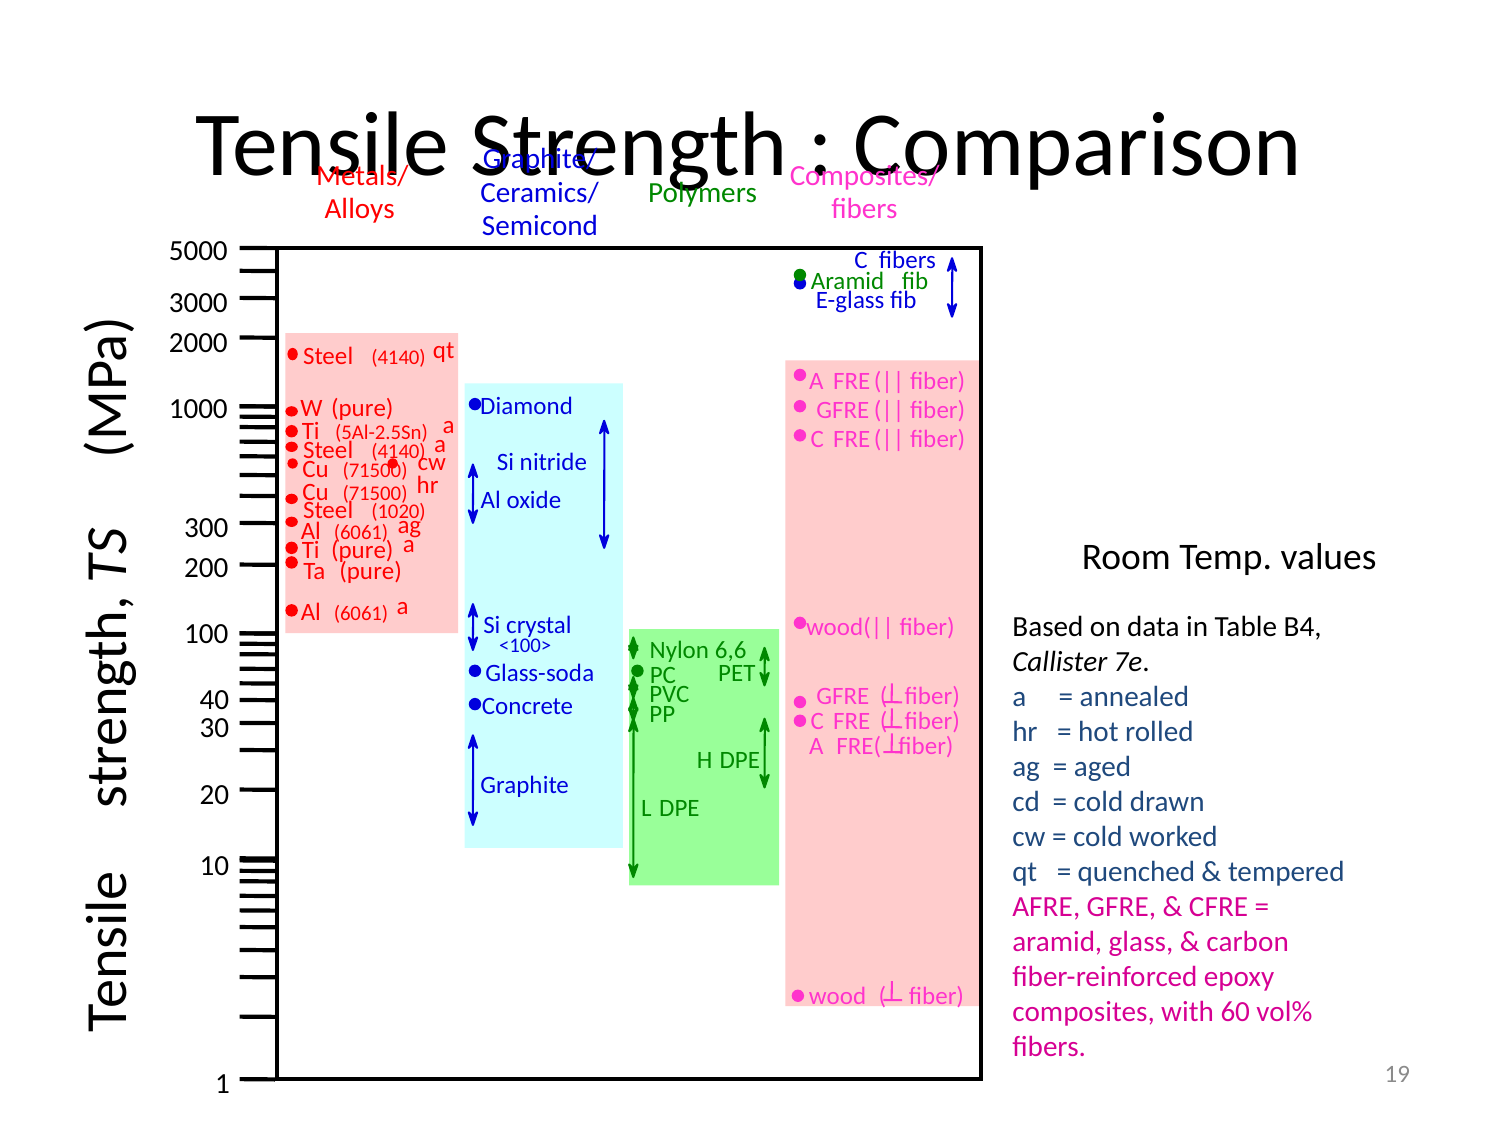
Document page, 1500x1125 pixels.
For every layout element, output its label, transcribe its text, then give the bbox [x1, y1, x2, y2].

title Tensile Strength : Comparison [75, 45, 1425, 233]
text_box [68, 139, 982, 1100]
slide_number 19 [1074, 1042, 1425, 1103]
text_box Room Temp. values [1067, 524, 1392, 585]
text_box Based on data in Table B4, Callister 7e. a = annealed hr = hot rolled ag = aged cd = cold drawn cw = cold worked qt = quenched & tempered AFRE, GFRE, & CFRE = aramid, glass, & carbon fiber-reinforced epoxy composites, with 60 vol% fibers. [997, 599, 1360, 1070]
